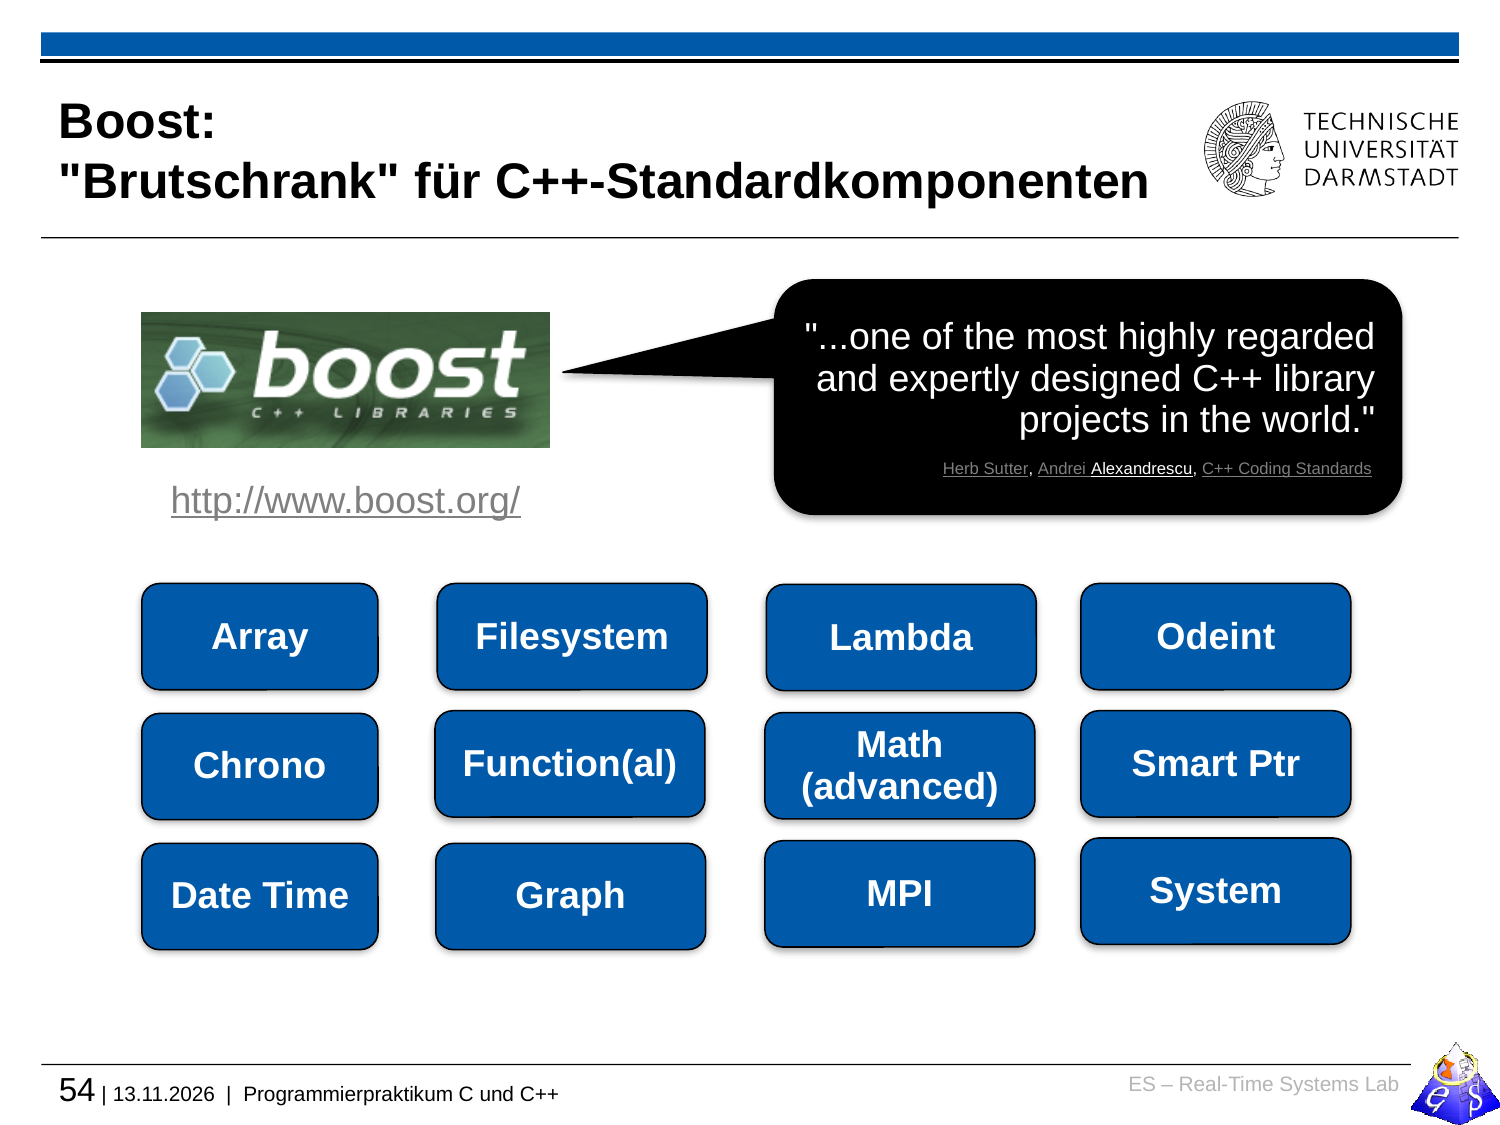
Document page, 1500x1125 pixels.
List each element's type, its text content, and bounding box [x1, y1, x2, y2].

text_box Chrono [141, 712, 379, 821]
text_box Date Time [141, 842, 379, 951]
text_box "...one of the most highly regarded and expertly designed C++ library projects in the world." Herb Sutter, Andrei Alexandrescu, C++ Coding Standards [562, 279, 1403, 516]
title Boost: "Brutschrank" für C++-Standardkomponenten [58, 80, 1187, 218]
text_box Filesystem [436, 582, 708, 691]
picture [1187, 84, 1483, 214]
text_box MPI [764, 839, 1036, 948]
text_box Function(al) [434, 709, 706, 818]
text_box http://www.boost.org/ [155, 472, 536, 530]
picture [1411, 1041, 1500, 1125]
picture [141, 312, 550, 448]
text_box Graph [435, 842, 707, 951]
text_box Array [141, 582, 379, 691]
text_box Lambda [765, 583, 1038, 692]
text_box System [1080, 837, 1352, 946]
text_box Math (advanced) [764, 711, 1036, 820]
text_box Smart Ptr [1080, 709, 1352, 818]
text_box Odeint [1080, 582, 1352, 691]
